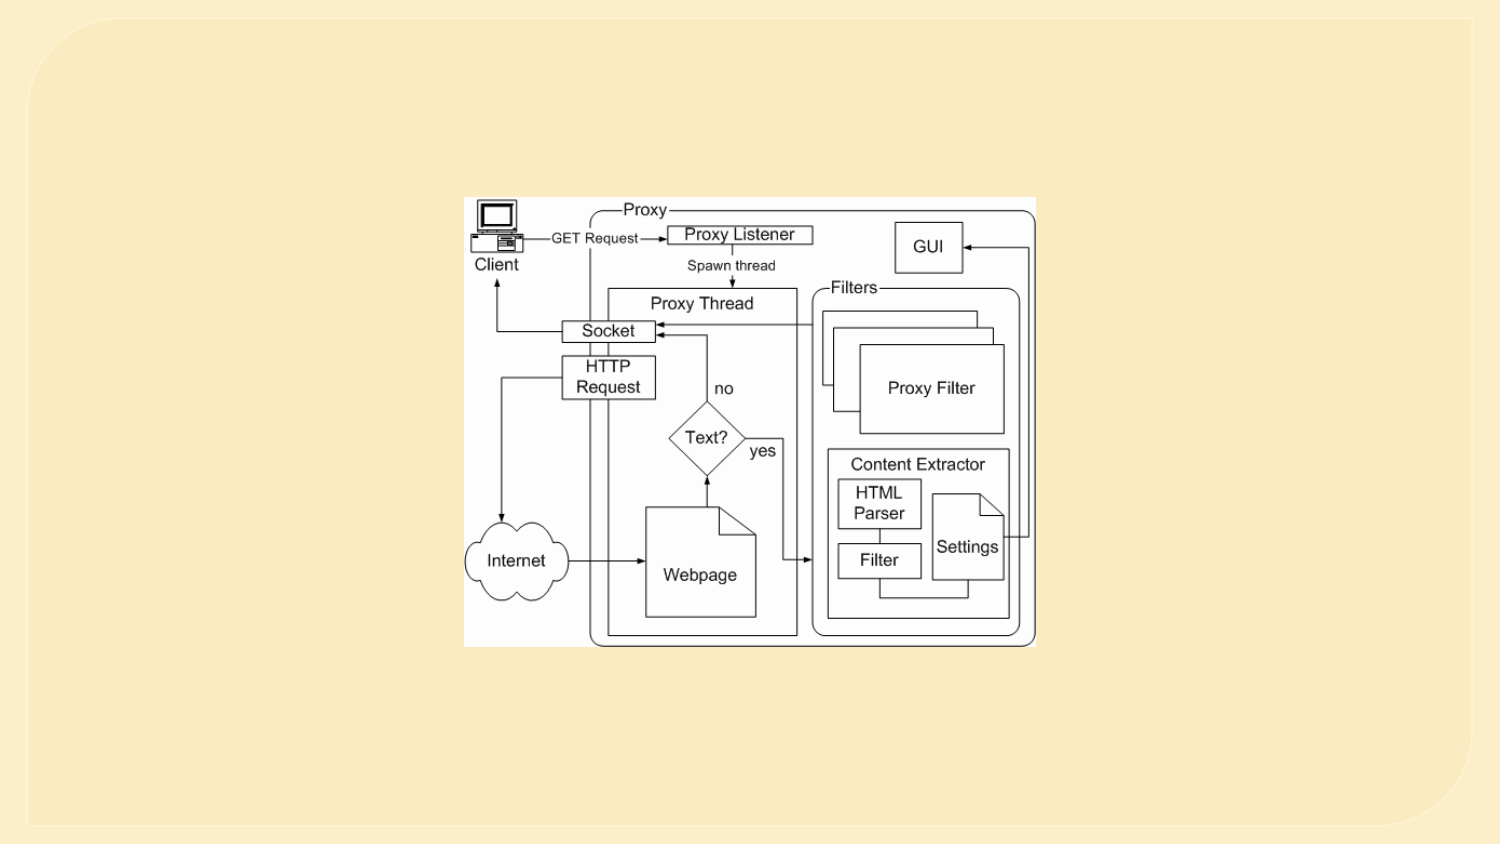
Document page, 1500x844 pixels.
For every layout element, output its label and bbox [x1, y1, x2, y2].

picture [463, 197, 1037, 647]
